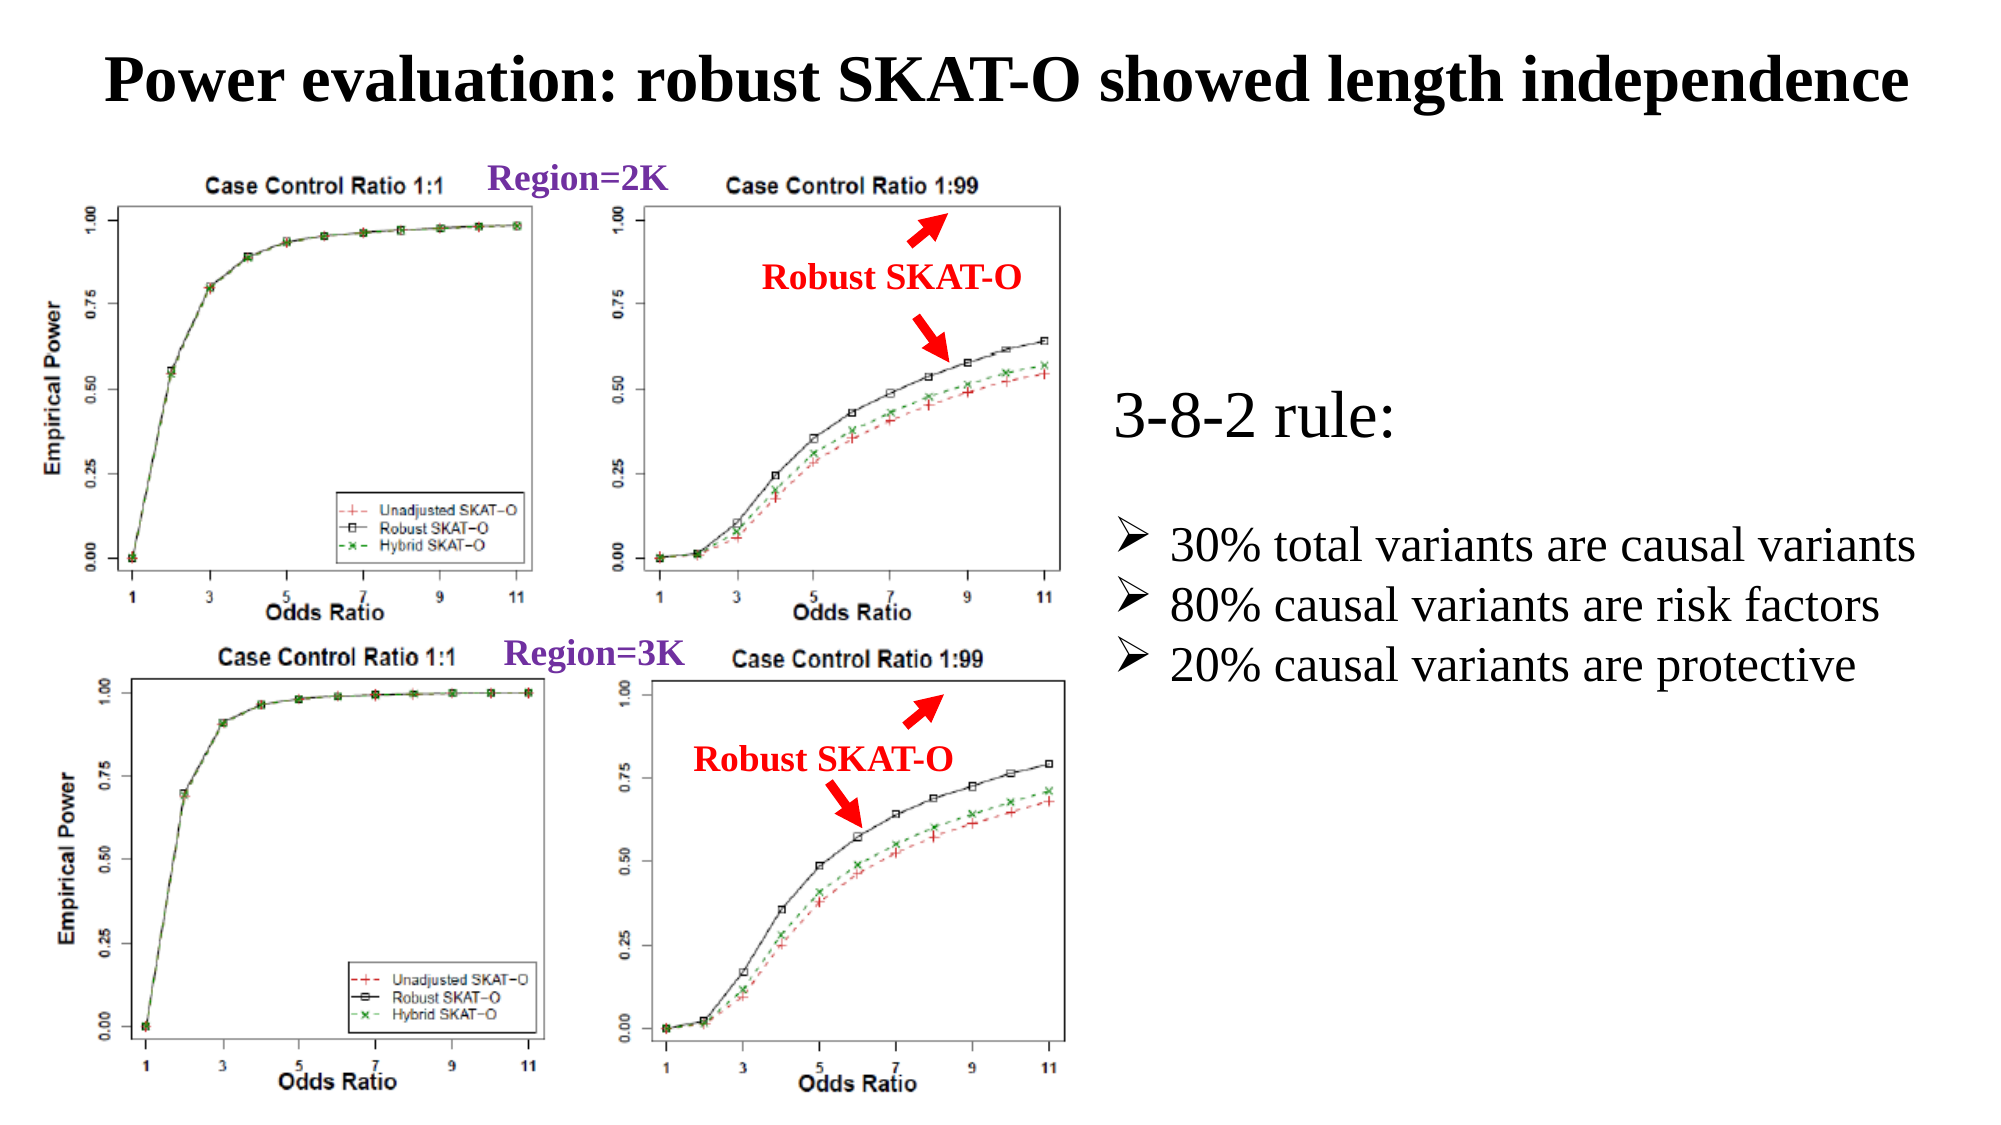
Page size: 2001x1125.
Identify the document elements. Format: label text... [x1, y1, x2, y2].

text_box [828, 781, 863, 829]
text_box Region=2K [472, 145, 846, 206]
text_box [905, 694, 944, 727]
text_box Power evaluation: robust SKAT-O showed length independence [89, 27, 1928, 123]
picture [595, 148, 1097, 1107]
text_box Region=3K [560, 620, 596, 681]
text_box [915, 316, 950, 363]
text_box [909, 213, 949, 245]
picture [16, 148, 572, 1109]
text_box 3-8-2 rule: 30% total variants are causal variants 80% causal variants are risk factors 20% causal variants are protective [1098, 363, 1933, 699]
